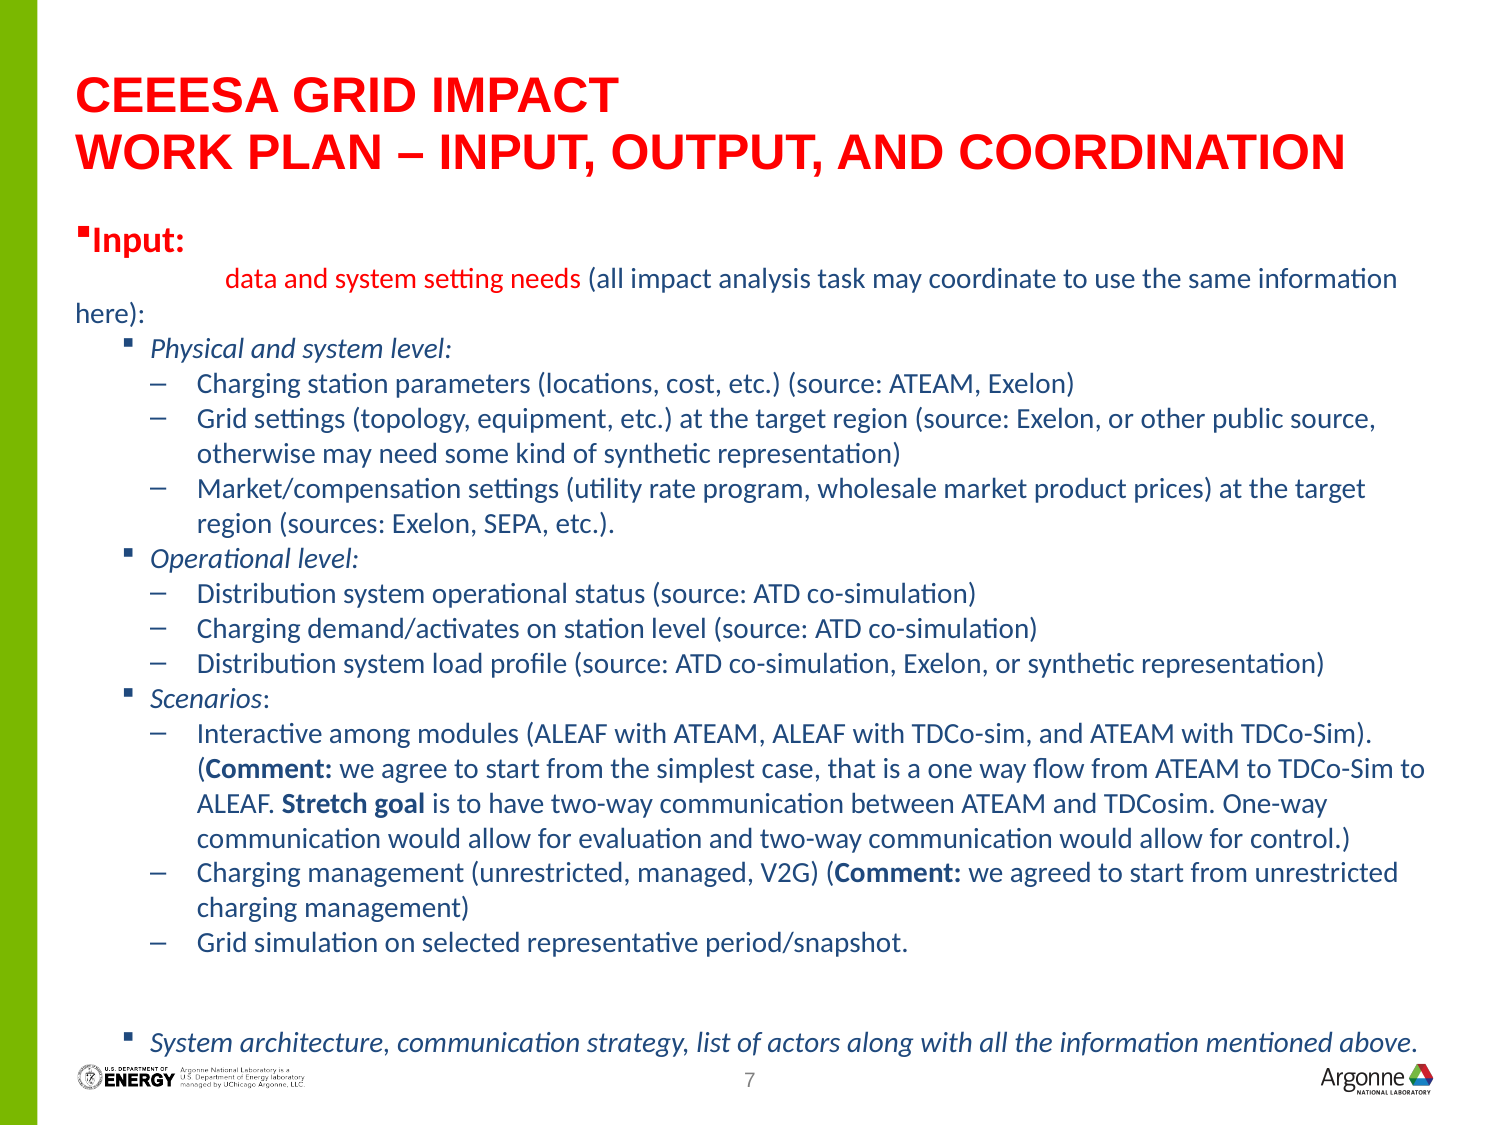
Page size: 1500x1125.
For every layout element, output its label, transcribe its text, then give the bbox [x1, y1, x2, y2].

slide_number 7 [712, 1061, 788, 1092]
title CEEESA Grid impact work plan – input, output, and coordination [75, 45, 1500, 182]
picture [75, 1062, 308, 1092]
list Input: data and system setting needs (all impact analysis task may coordinate to use the same information here): Physical and system level: Charging station parameters (locations, cost, etc.) (source: ATEAM, Exelon) Grid settings (topology, equipment, etc.) at the target region (source: Exelon, or other public source, otherwise may need some kind of synthetic representation) Market/compensation settings (utility rate program, wholesale market product prices) at the target region (sources: Exelon, SEPA, etc.). Operational level: Distribution system operational status (source: ATD co-simulation) Charging demand/activates on station level (source: ATD co-simulation) Distribution system load profile (source: ATD co-simulation, Exelon, or synthetic representation) Scenarios: Interactive among modules (ALEAF with ATEAM, ALEAF with TDCo-sim, and ATEAM with TDCo-Sim). (Comment: we agree to start from the simplest case, that is a one way flow from ATEAM to TDCo-Sim to ALEAF. Stretch goal is to have two-way communication between ATEAM and TDCosim. One-way communication would allow for evaluation and two-way communication would allow for control.) Charging management (unrestricted, managed, V2G) (Comment: we agreed to start from unrestricted charging management) Grid simulation on selected representative period/snapshot. System architecture, communication strategy, list of actors along with all the information mentioned above. [75, 214, 1449, 1005]
picture [1315, 1055, 1442, 1102]
